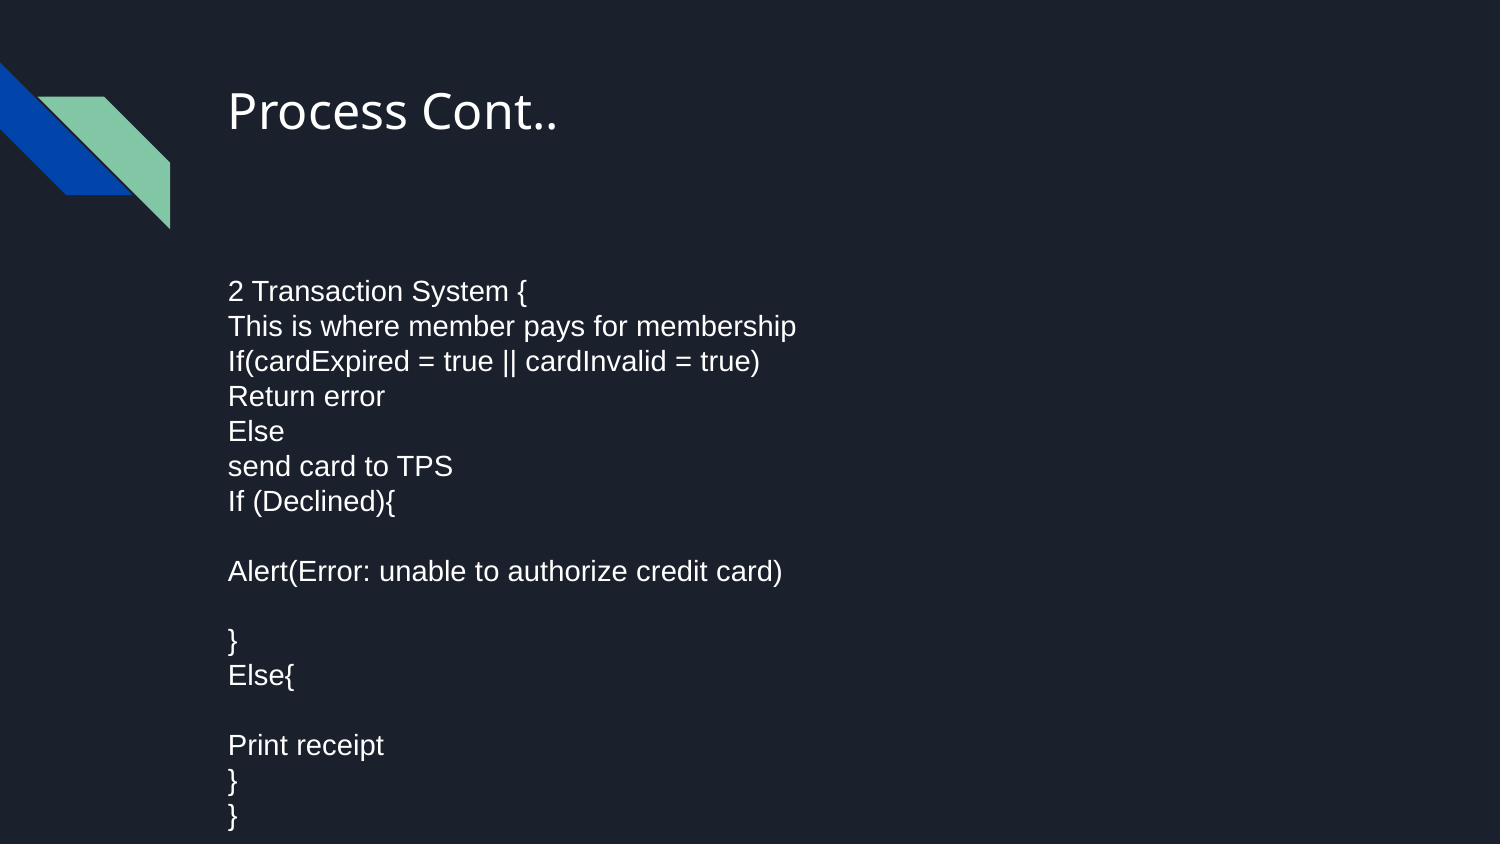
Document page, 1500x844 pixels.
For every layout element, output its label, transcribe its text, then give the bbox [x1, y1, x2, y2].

list 2 Transaction System { This is where member pays for membership If(cardExpired = true || cardInvalid = true) Return error Else send card to TPS If (Declined){ Alert(Error: unable to authorize credit card) } Else{ Print receipt } } [212, 257, 1368, 799]
title Process Cont.. [212, 64, 1368, 215]
